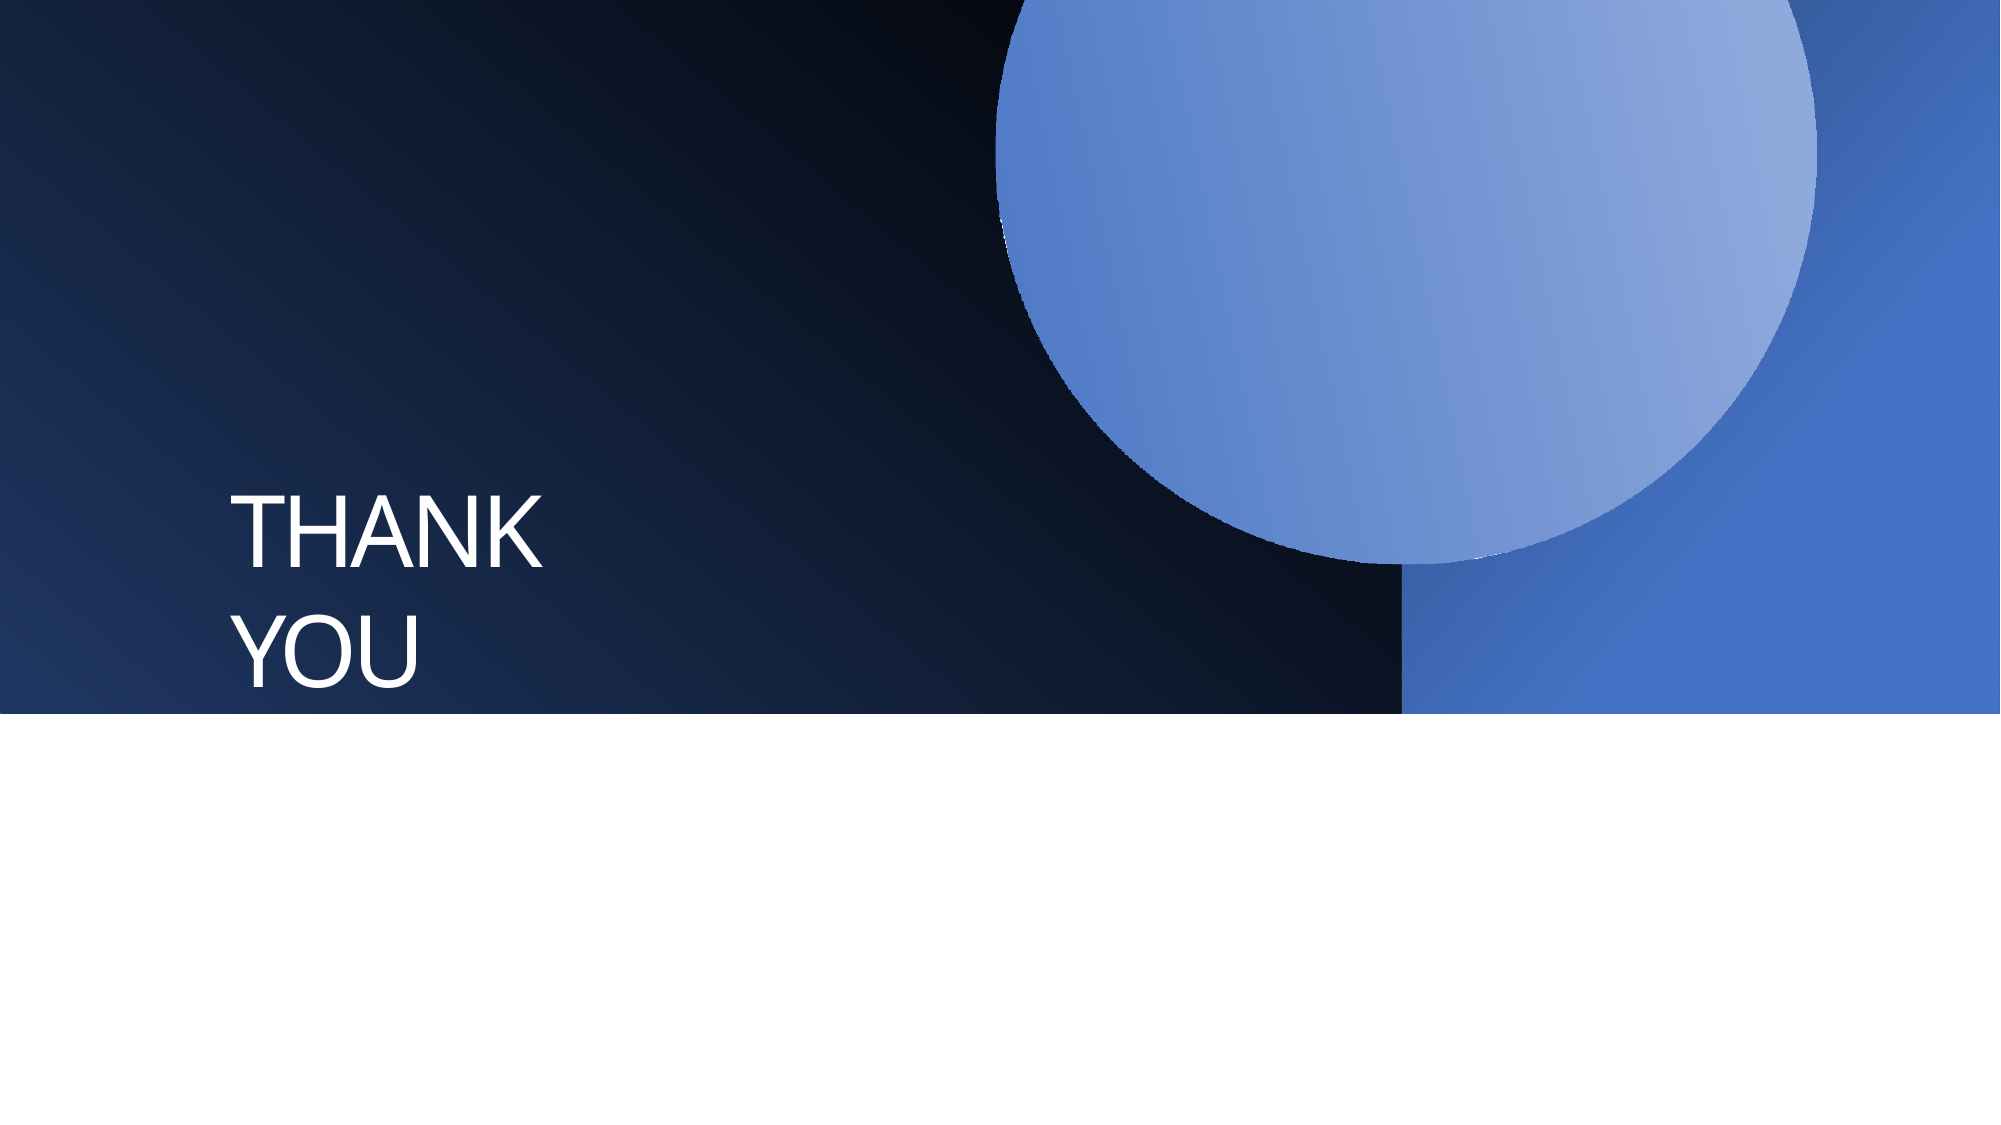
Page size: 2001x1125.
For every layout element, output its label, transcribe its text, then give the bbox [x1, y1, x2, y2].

picture [0, 0, 2000, 714]
title THANK YOU [228, 464, 710, 708]
